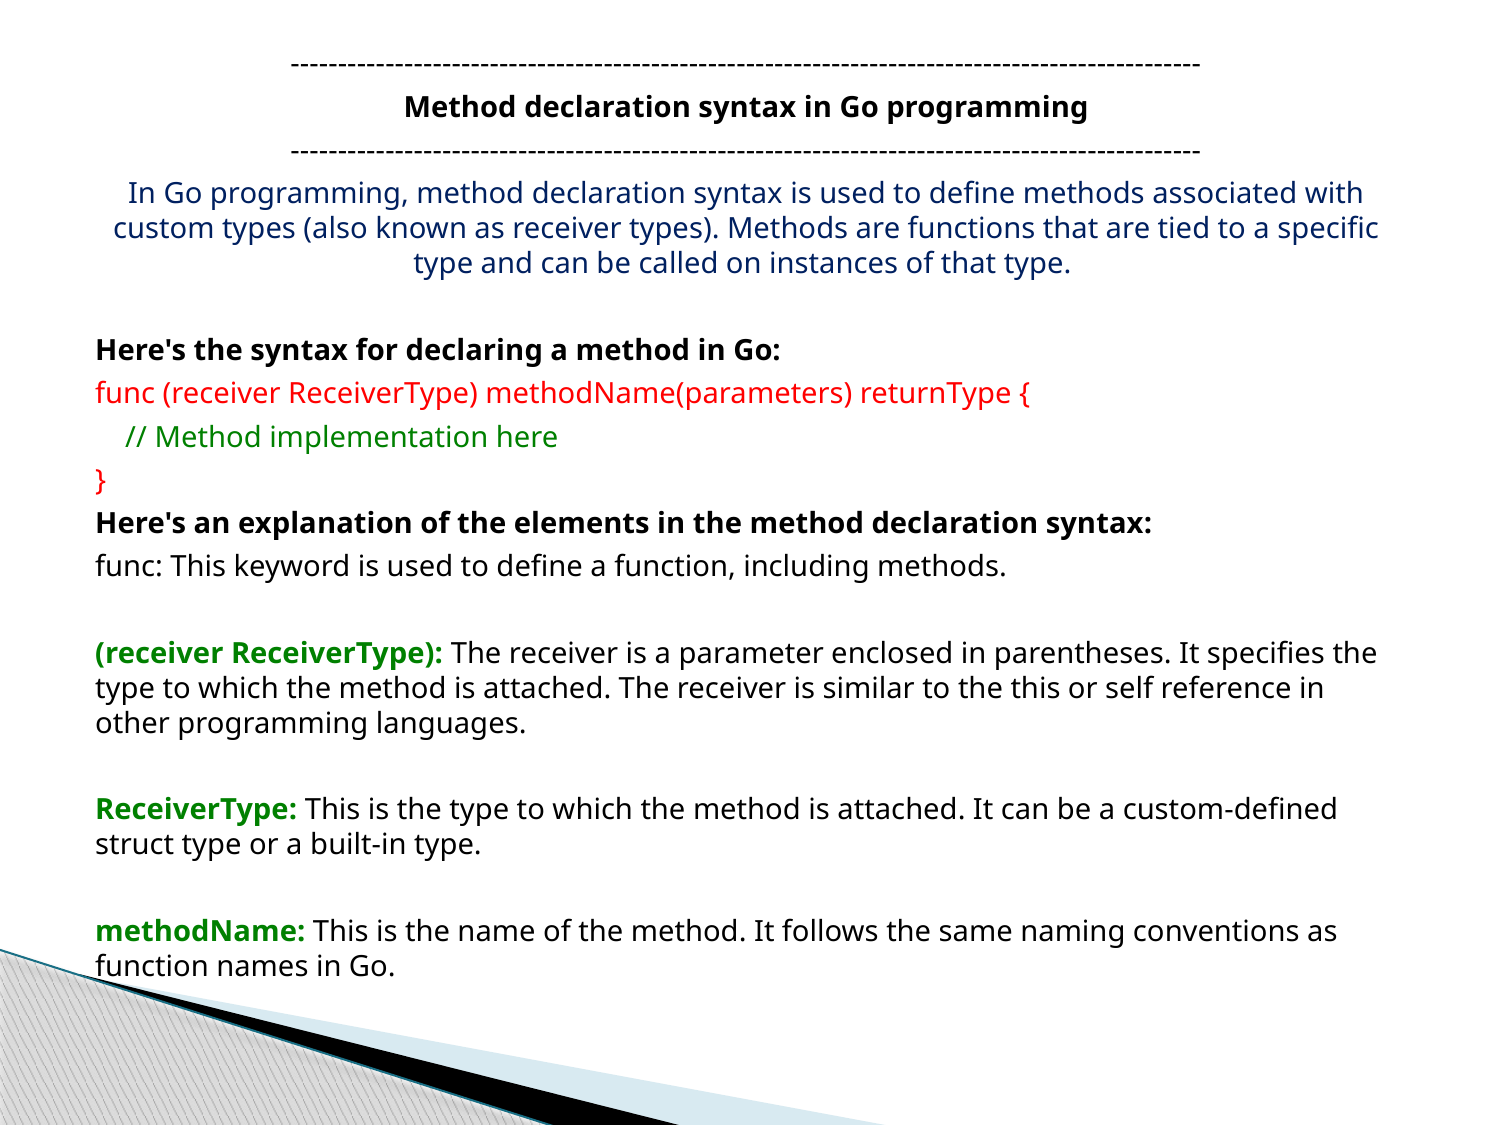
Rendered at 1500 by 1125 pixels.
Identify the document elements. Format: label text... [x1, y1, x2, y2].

list ------------------------------------------------------------------------------------------------ Method declaration syntax in Go programming ------------------------------------------------------------------------------------------------ In Go programming, method declaration syntax is used to define methods associated with custom types (also known as receiver types). Methods are functions that are tied to a specific type and can be called on instances of that type. Here's the syntax for declaring a method in Go: func (receiver ReceiverType) methodName(parameters) returnType { // Method implementation here } Here's an explanation of the elements in the method declaration syntax: func: This keyword is used to define a function, including methods. (receiver ReceiverType): The receiver is a parameter enclosed in parentheses. It specifies the type to which the method is attached. The receiver is similar to the this or self reference in other programming languages. ReceiverType: This is the type to which the method is attached. It can be a custom-defined struct type or a built-in type. methodName: This is the name of the method. It follows the same naming conventions as function names in Go. [62, 37, 1413, 1000]
